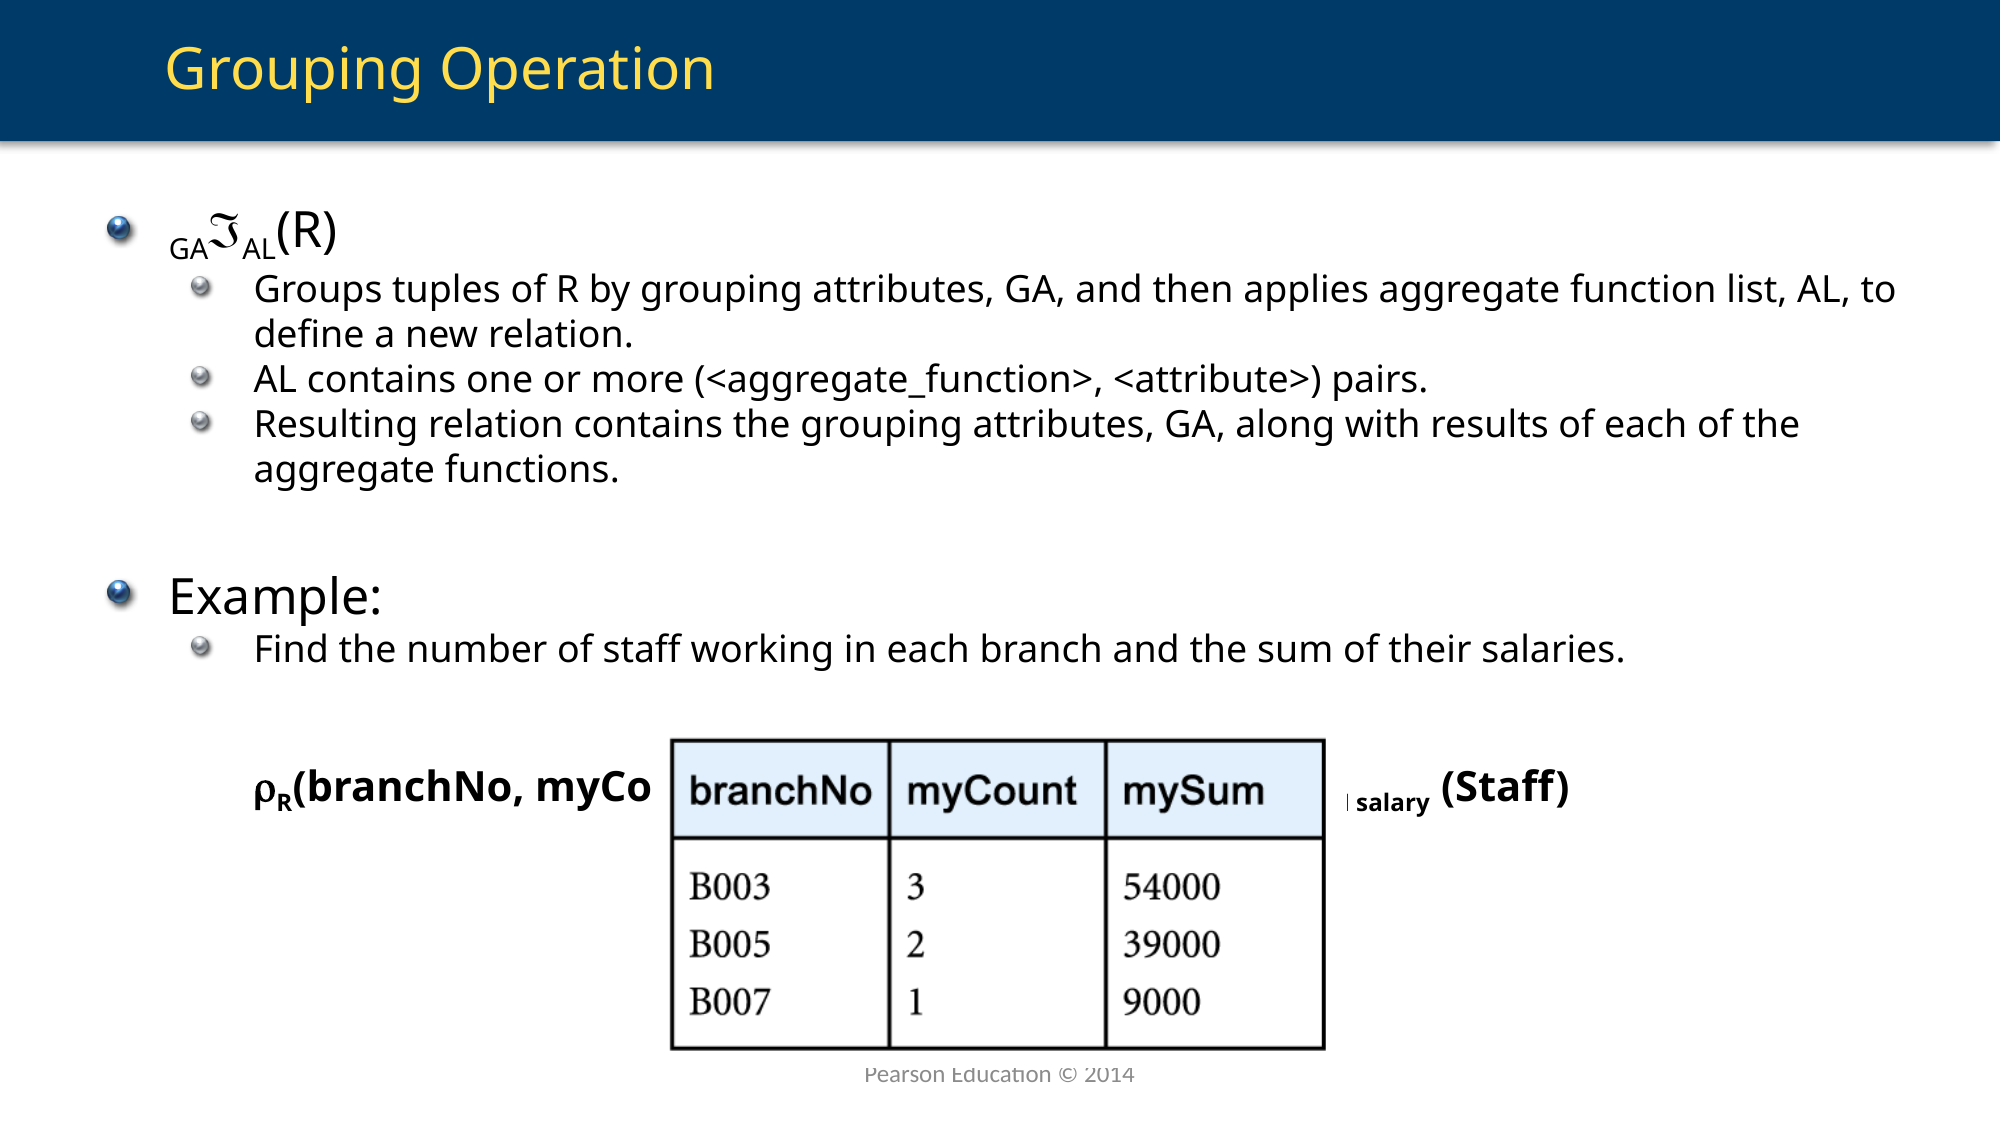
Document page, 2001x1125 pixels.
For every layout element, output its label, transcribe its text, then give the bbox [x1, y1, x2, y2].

picture [188, 409, 215, 436]
picture [188, 364, 215, 391]
picture [188, 634, 215, 661]
title Grouping Operation [0, 0, 2000, 142]
list GAAL(R) Groups tuples of R by grouping attributes, GA, and then applies aggregate function list, AL, to define a new relation. AL contains one or more (<aggregate_function>, <attribute>) pairs. Resulting relation contains the grouping attributes, GA, along with results of each of the aggregate functions. Example: Find the number of staff working in each branch and the sum of their salaries. R(branchNo, myCount, mySum) branchNo  COUNT staffNo, SUM salary (Staff) [88, 189, 1914, 895]
picture [103, 213, 139, 249]
footer Pearson Education © 2014 [662, 1068, 1338, 1103]
picture [103, 577, 139, 613]
picture [653, 722, 1347, 1068]
picture [188, 274, 215, 301]
